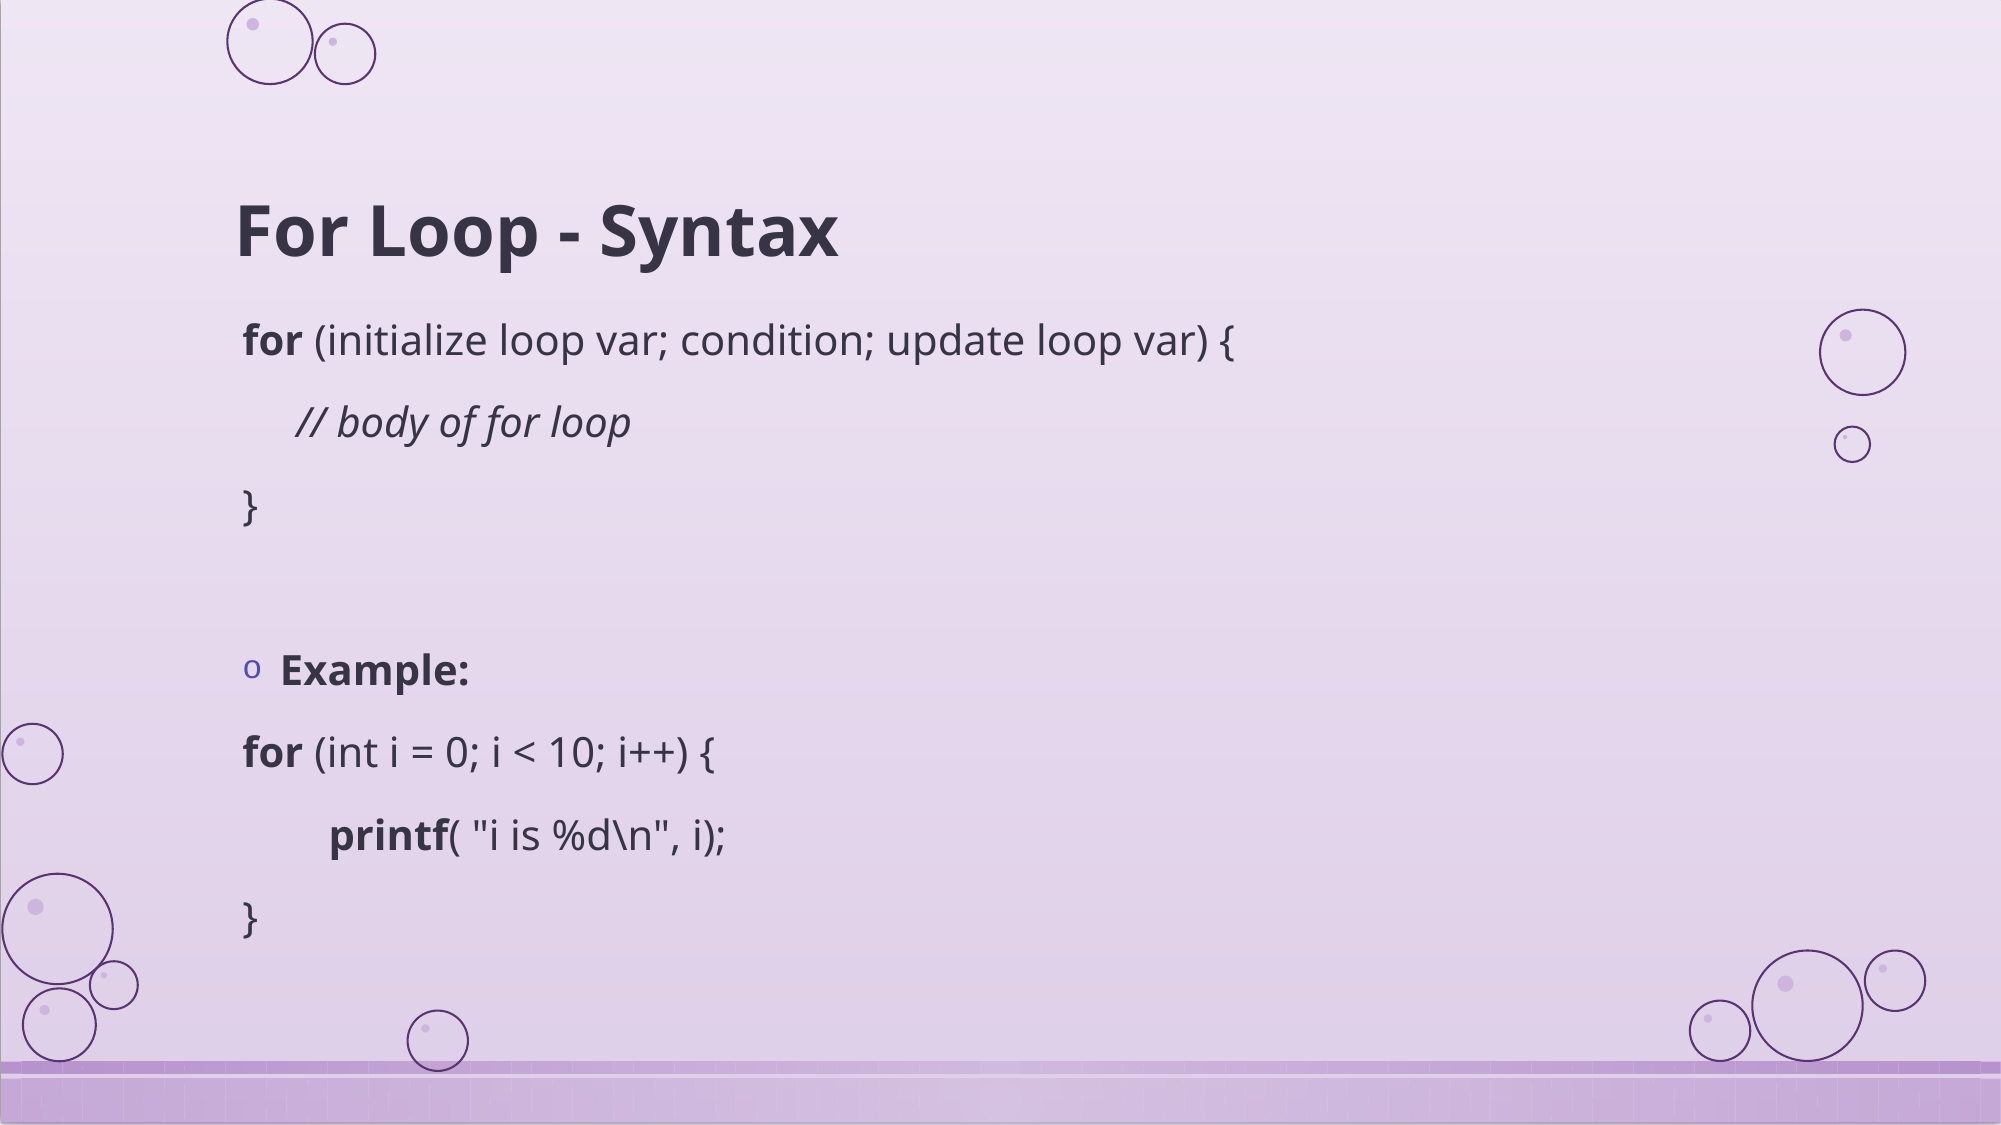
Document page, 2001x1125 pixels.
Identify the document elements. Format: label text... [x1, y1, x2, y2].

title For Loop - Syntax [219, 76, 1780, 279]
list for (initialize loop var; condition; update loop var) { // body of for loop } Example: for (int i = 0; i < 10; i++) { printf( "i is %d\n", i); } [219, 311, 1780, 990]
